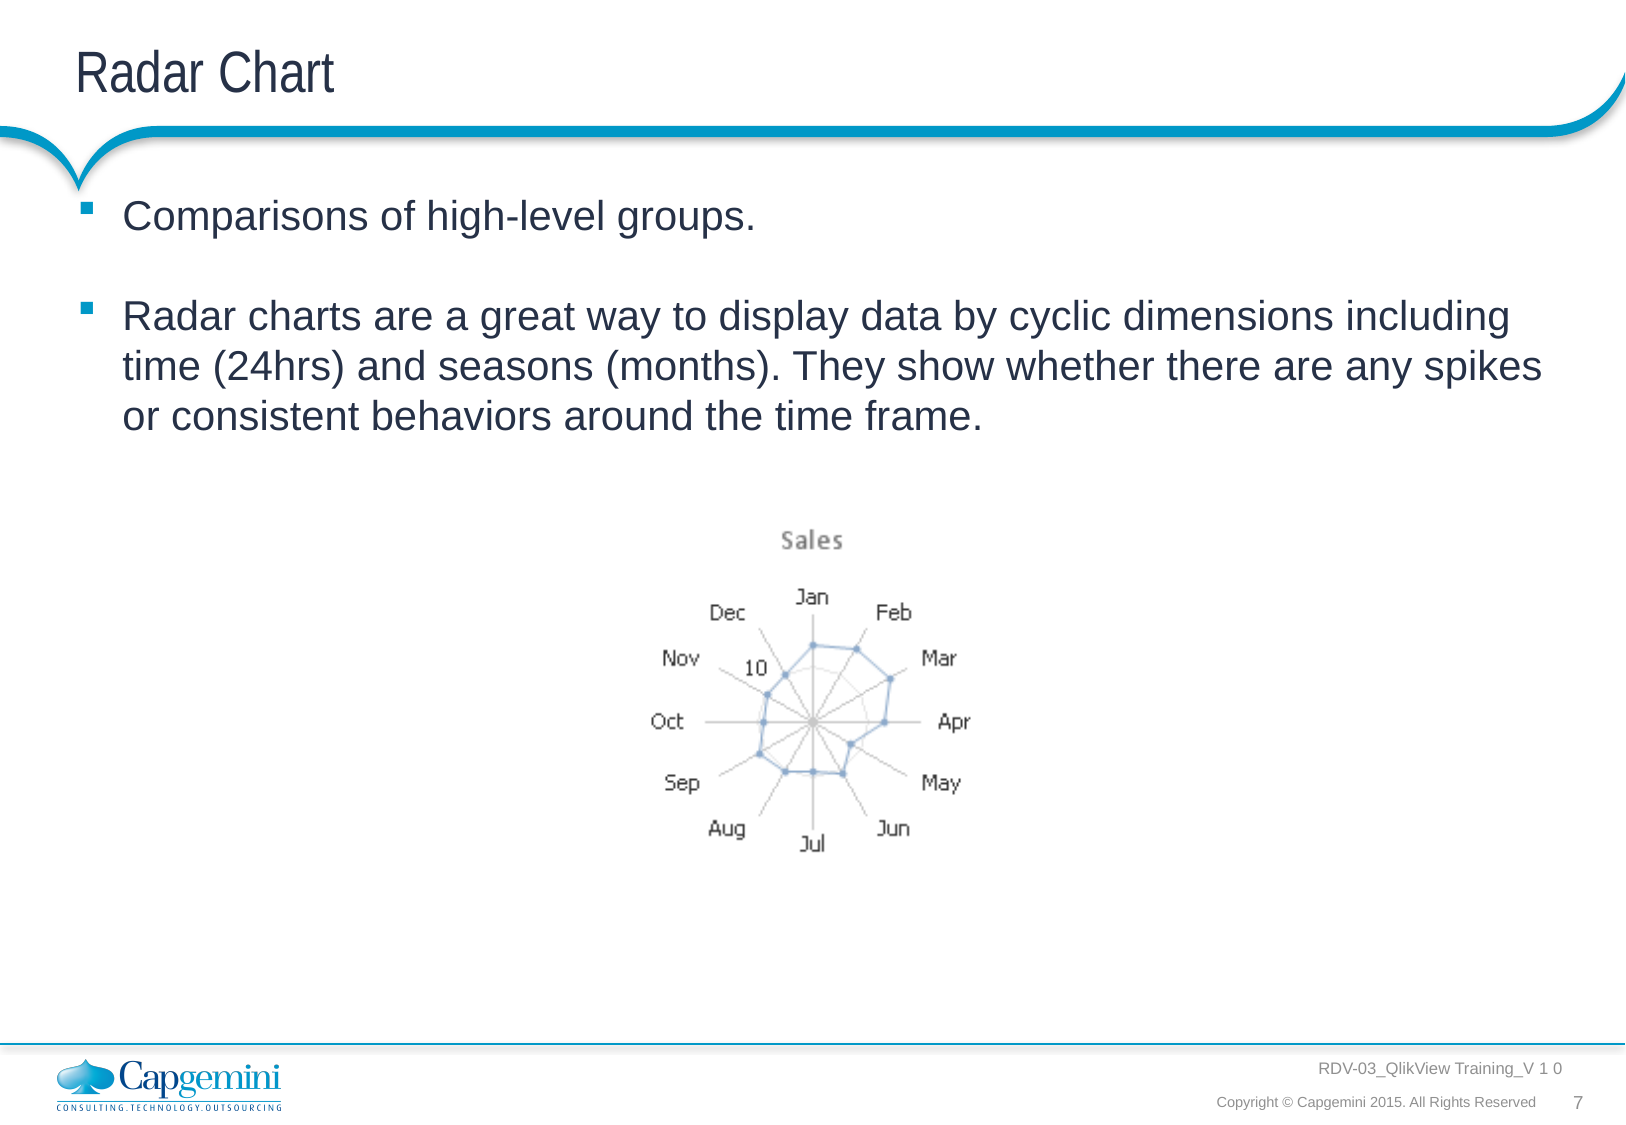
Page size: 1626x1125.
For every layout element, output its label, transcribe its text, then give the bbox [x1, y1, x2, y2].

list Comparisons of high-level groups. Radar charts are a great way to display data by cyclic dimensions including time (24hrs) and seasons (months). They show whether there are any spikes or consistent behaviors around the time frame. [62, 183, 1563, 514]
title Radar Chart [0, 0, 1625, 150]
picture [57, 1059, 281, 1111]
picture [557, 512, 1068, 872]
